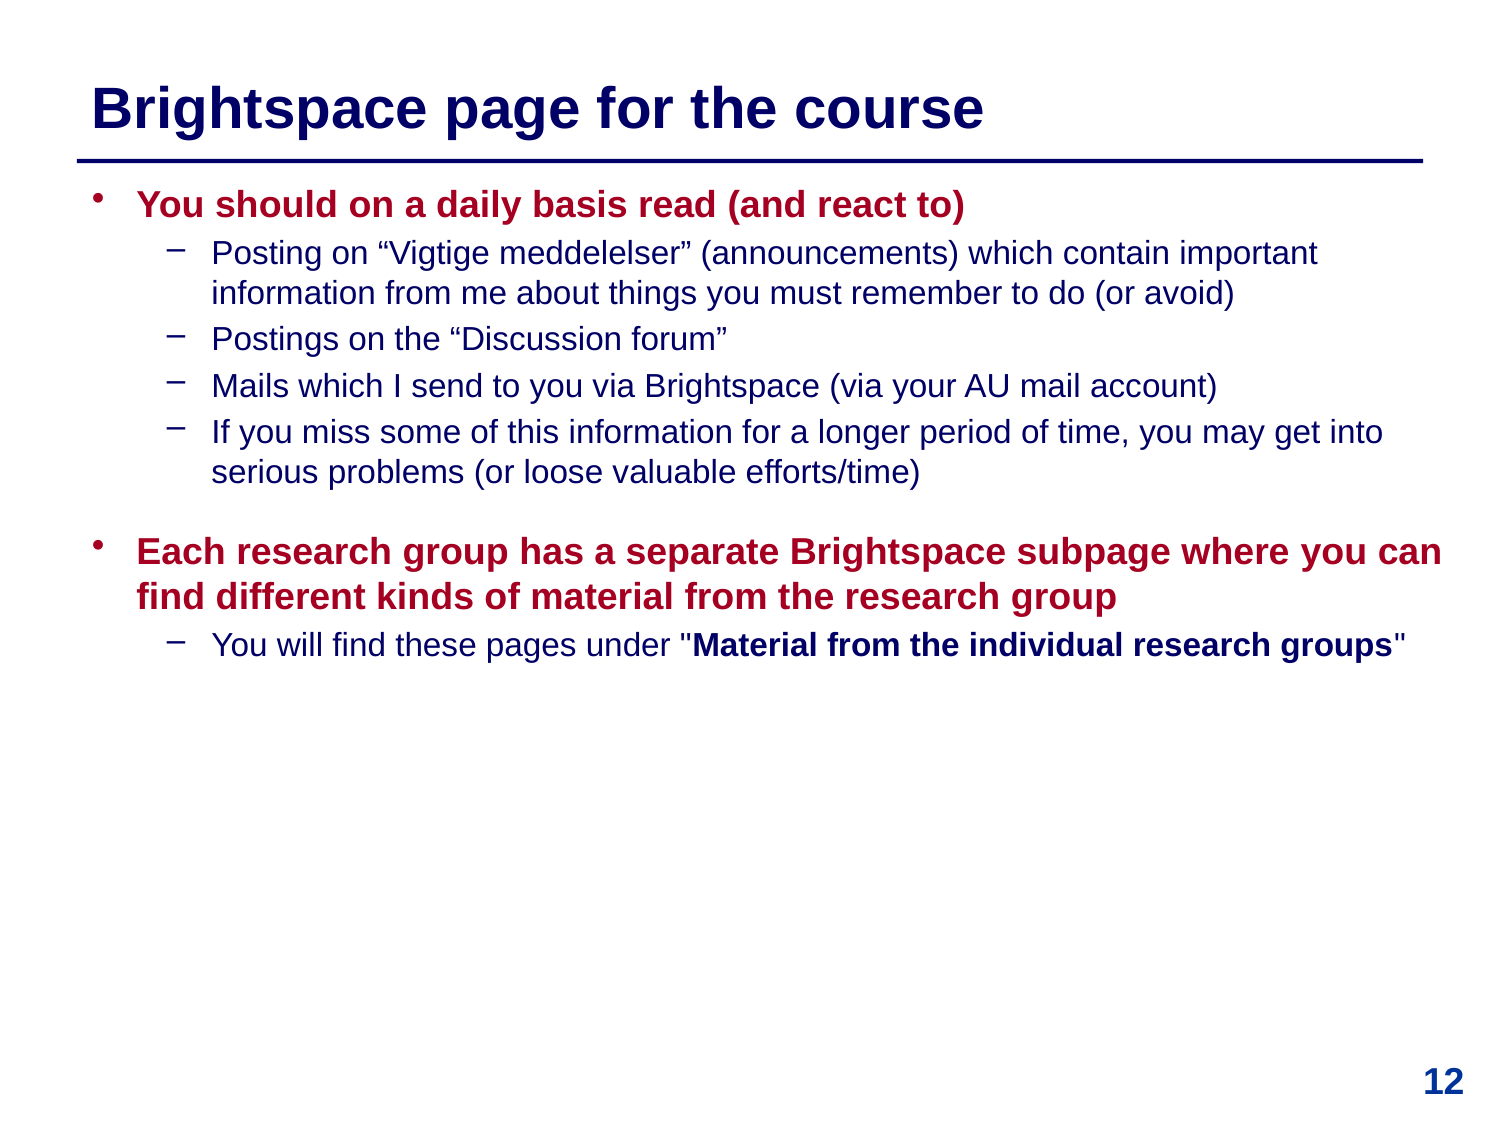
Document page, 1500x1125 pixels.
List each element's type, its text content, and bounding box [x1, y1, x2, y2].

list You should on a daily basis read (and react to) Posting on “Vigtige meddelelser” (announcements) which contain important information from me about things you must remember to do (or avoid) Postings on the “Discussion forum” Mails which I send to you via Brightspace (via your AU mail account) If you miss some of this information for a longer period of time, you may get into serious problems (or loose valuable efforts/time) Each research group has a separate Brightspace subpage where you can find different kinds of material from the research group You will find these pages under "Material from the individual research groups" [76, 172, 1483, 787]
slide_number 12 [1387, 1050, 1500, 1125]
title Brightspace page for the course [76, 54, 1460, 155]
